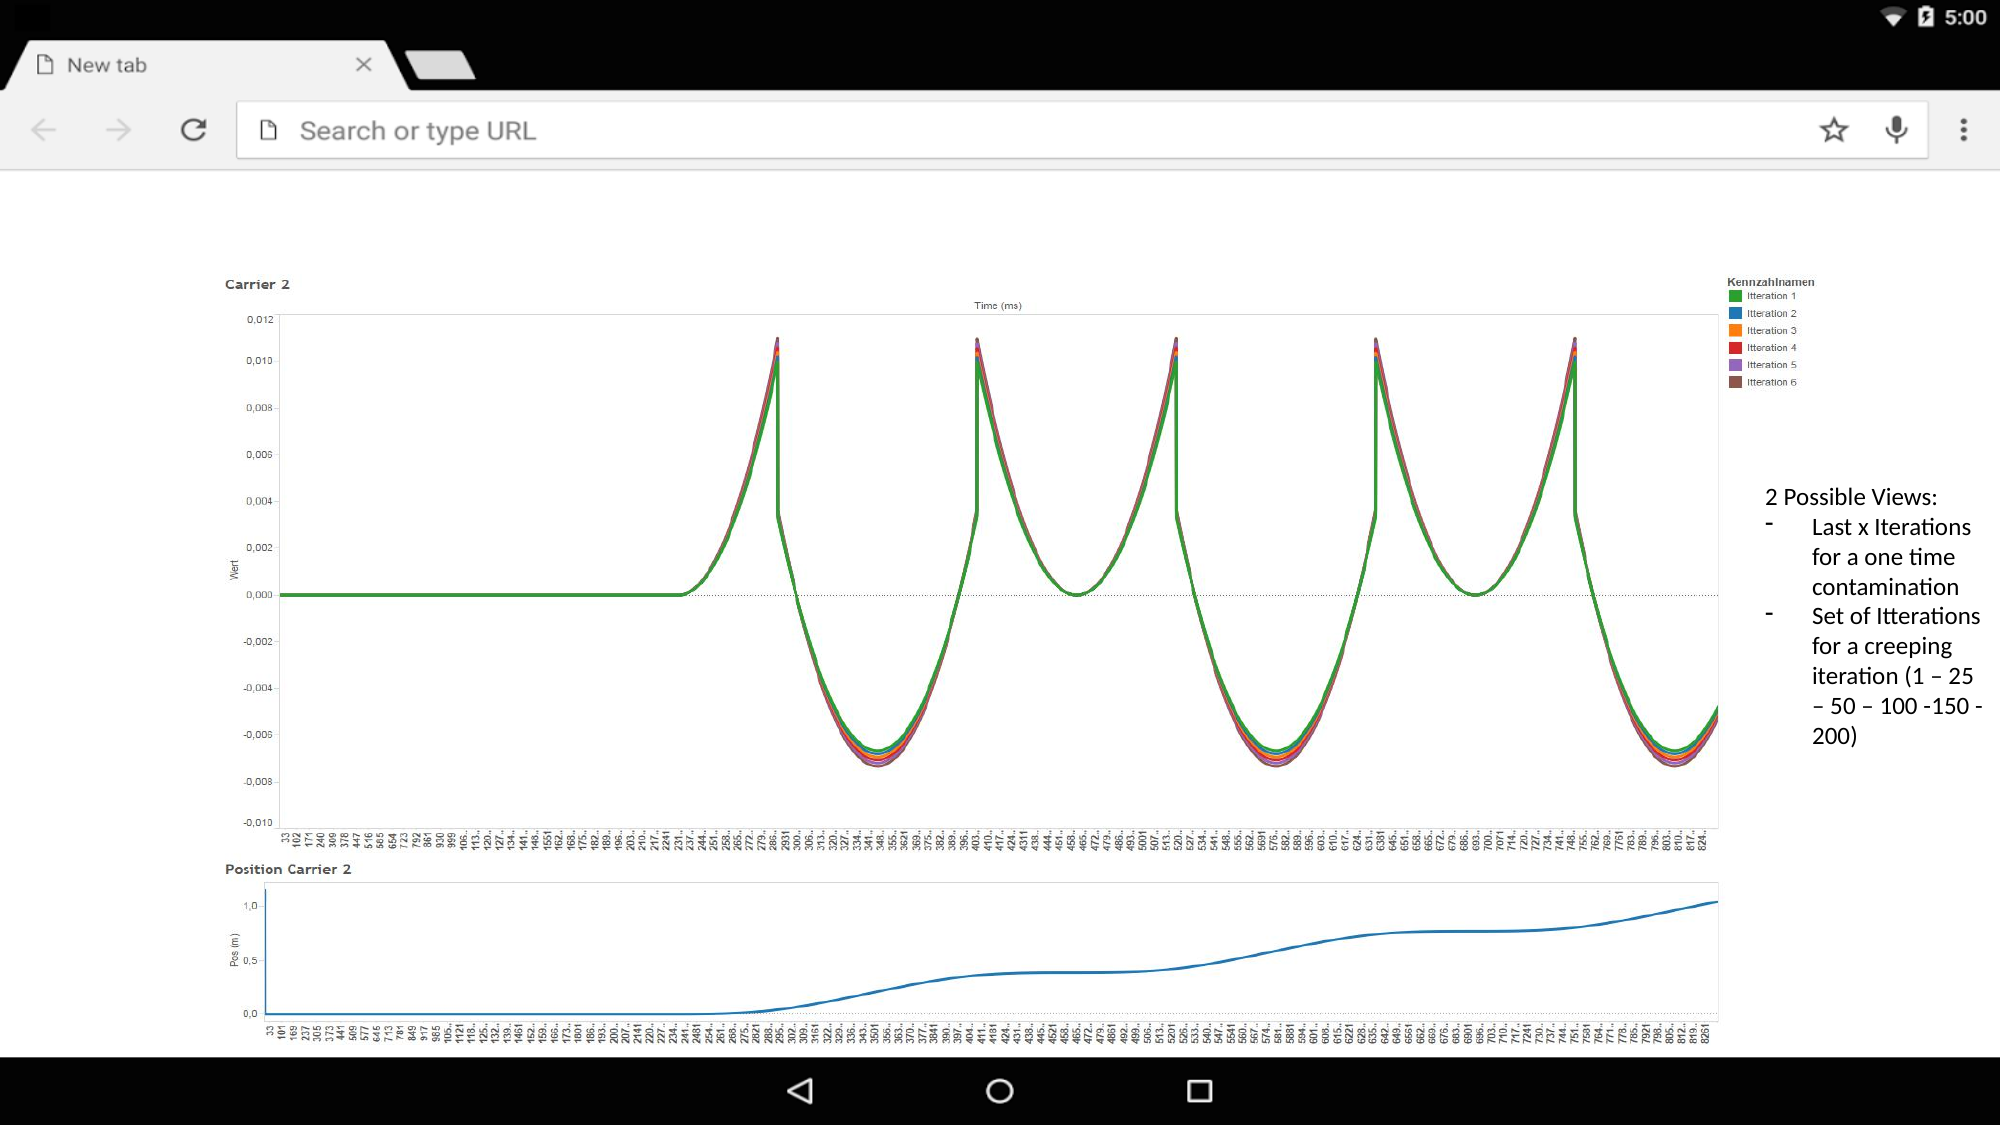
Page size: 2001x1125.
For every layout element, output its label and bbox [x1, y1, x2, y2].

list [225, 274, 1850, 1045]
text_box [0, 0, 2000, 1125]
